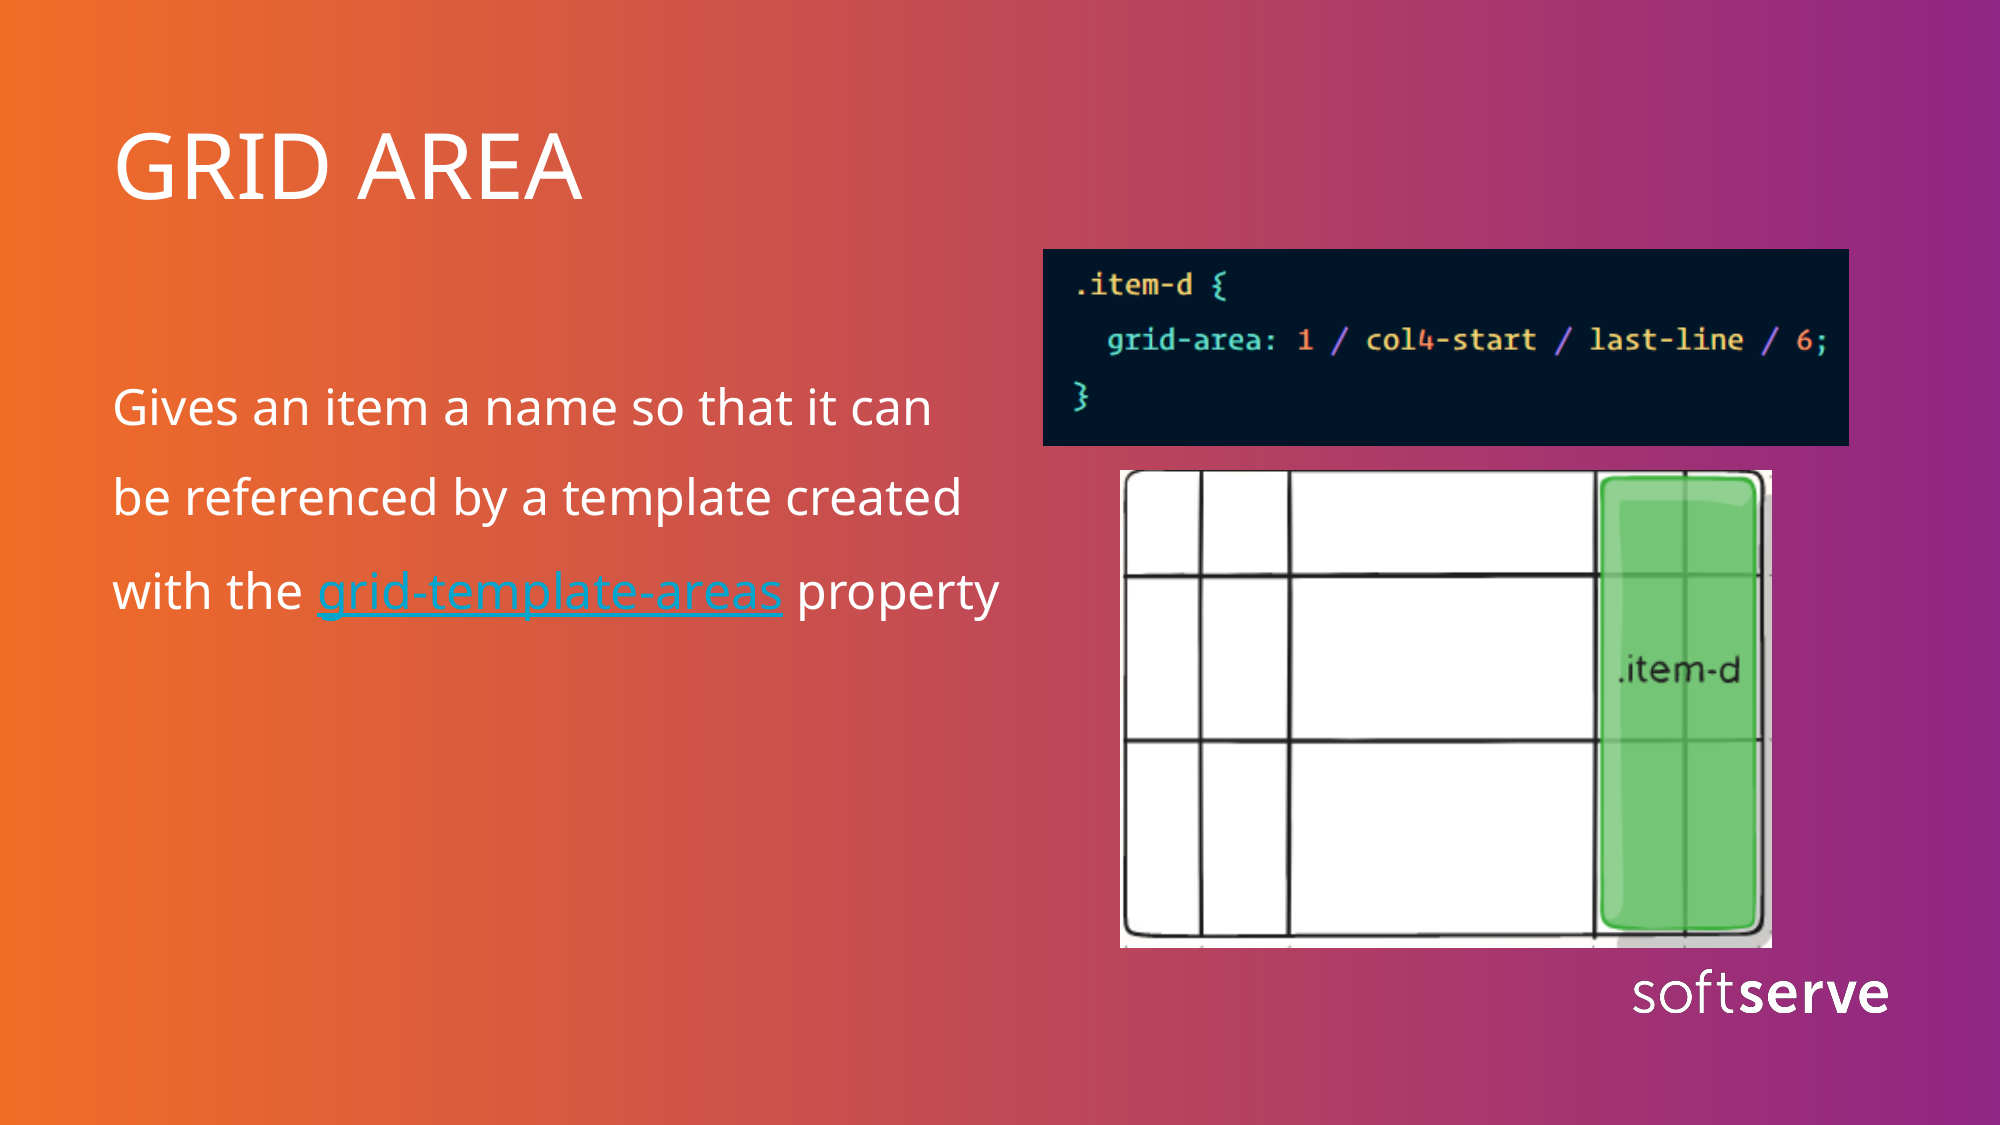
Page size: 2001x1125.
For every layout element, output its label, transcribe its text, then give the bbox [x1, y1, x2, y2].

picture [1120, 469, 1772, 949]
list Gives an item a name so that it can be referenced by a template created with the grid-template-areas property [112, 337, 1019, 1013]
picture [1633, 968, 1888, 1013]
picture [1043, 249, 1849, 446]
title GRID AREA [112, 112, 1888, 225]
